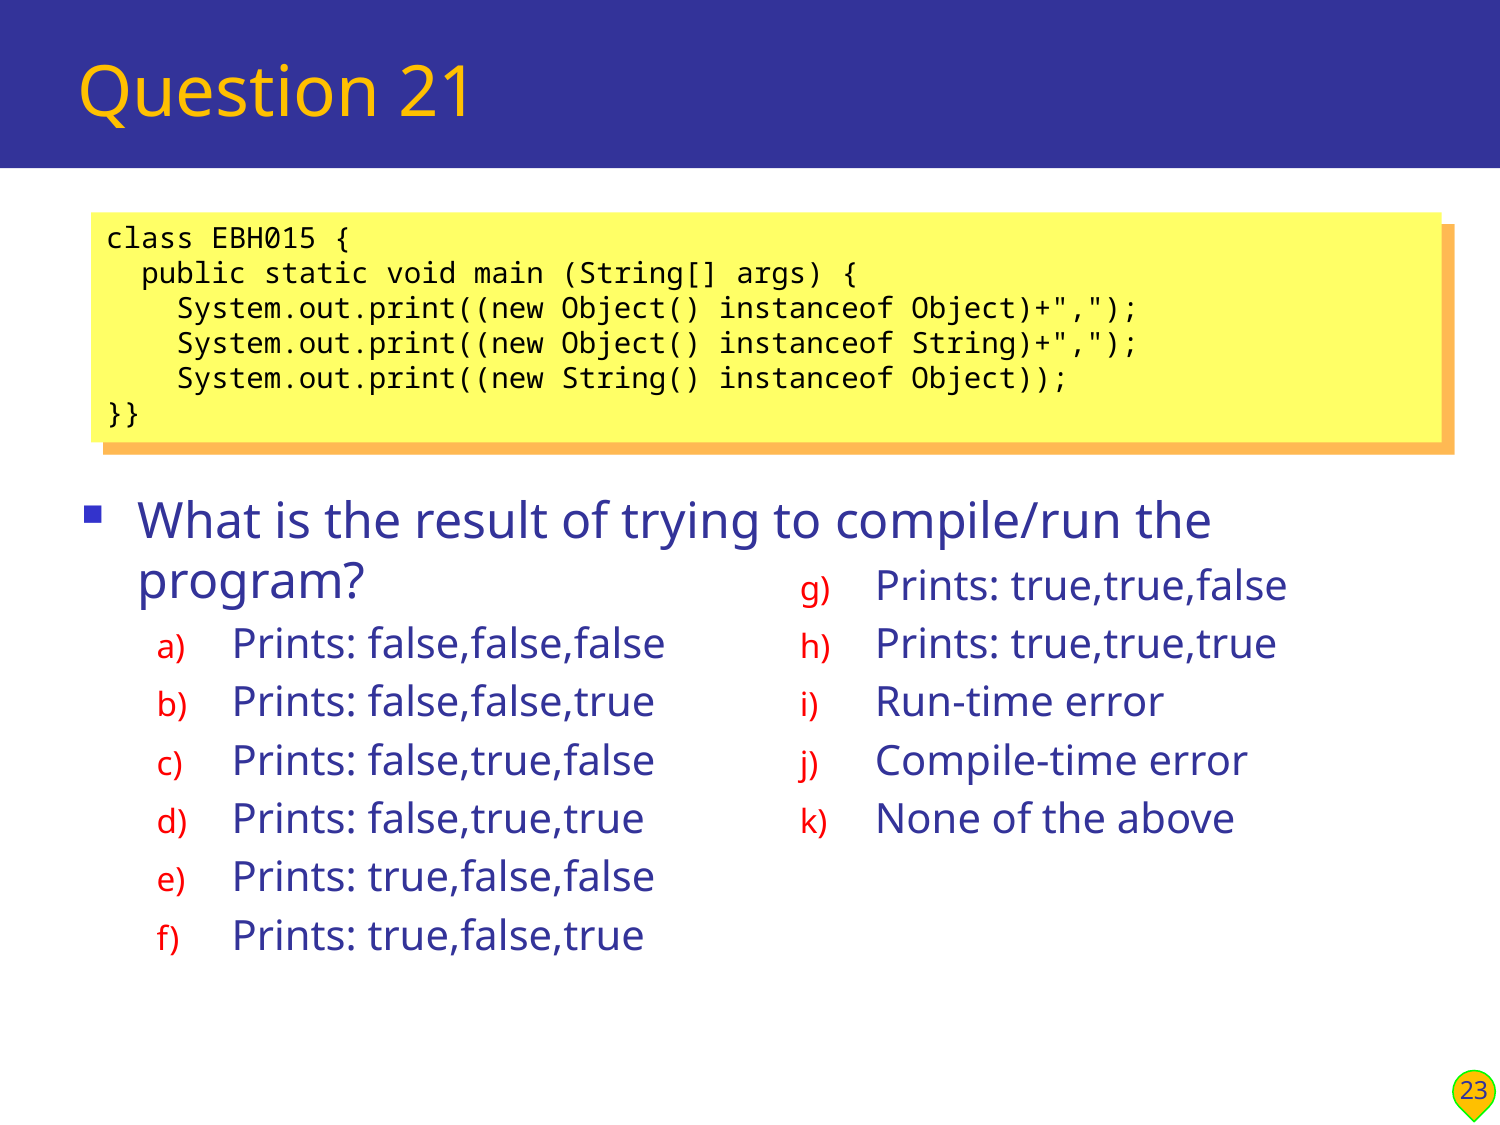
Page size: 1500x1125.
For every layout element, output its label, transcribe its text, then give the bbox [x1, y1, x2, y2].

title Question 21 [61, 24, 1465, 139]
text_box class EBH015 { public static void main (String[] args) { System.out.print((new Object() instanceof Object)+","); System.out.print((new Object() instanceof String)+","); System.out.print((new String() instanceof Object)); }} [91, 212, 1442, 443]
list What is the result of trying to compile/run the program? Prints: false,false,false Prints: false,false,true Prints: false,true,false Prints: false,true,true Prints: true,false,false Prints: true,false,true [66, 480, 1460, 655]
text_box Prints: true,true,false Prints: true,true,true Run-time error Compile-time error None of the above [709, 550, 1406, 975]
footer 23 [1431, 1040, 1500, 1117]
